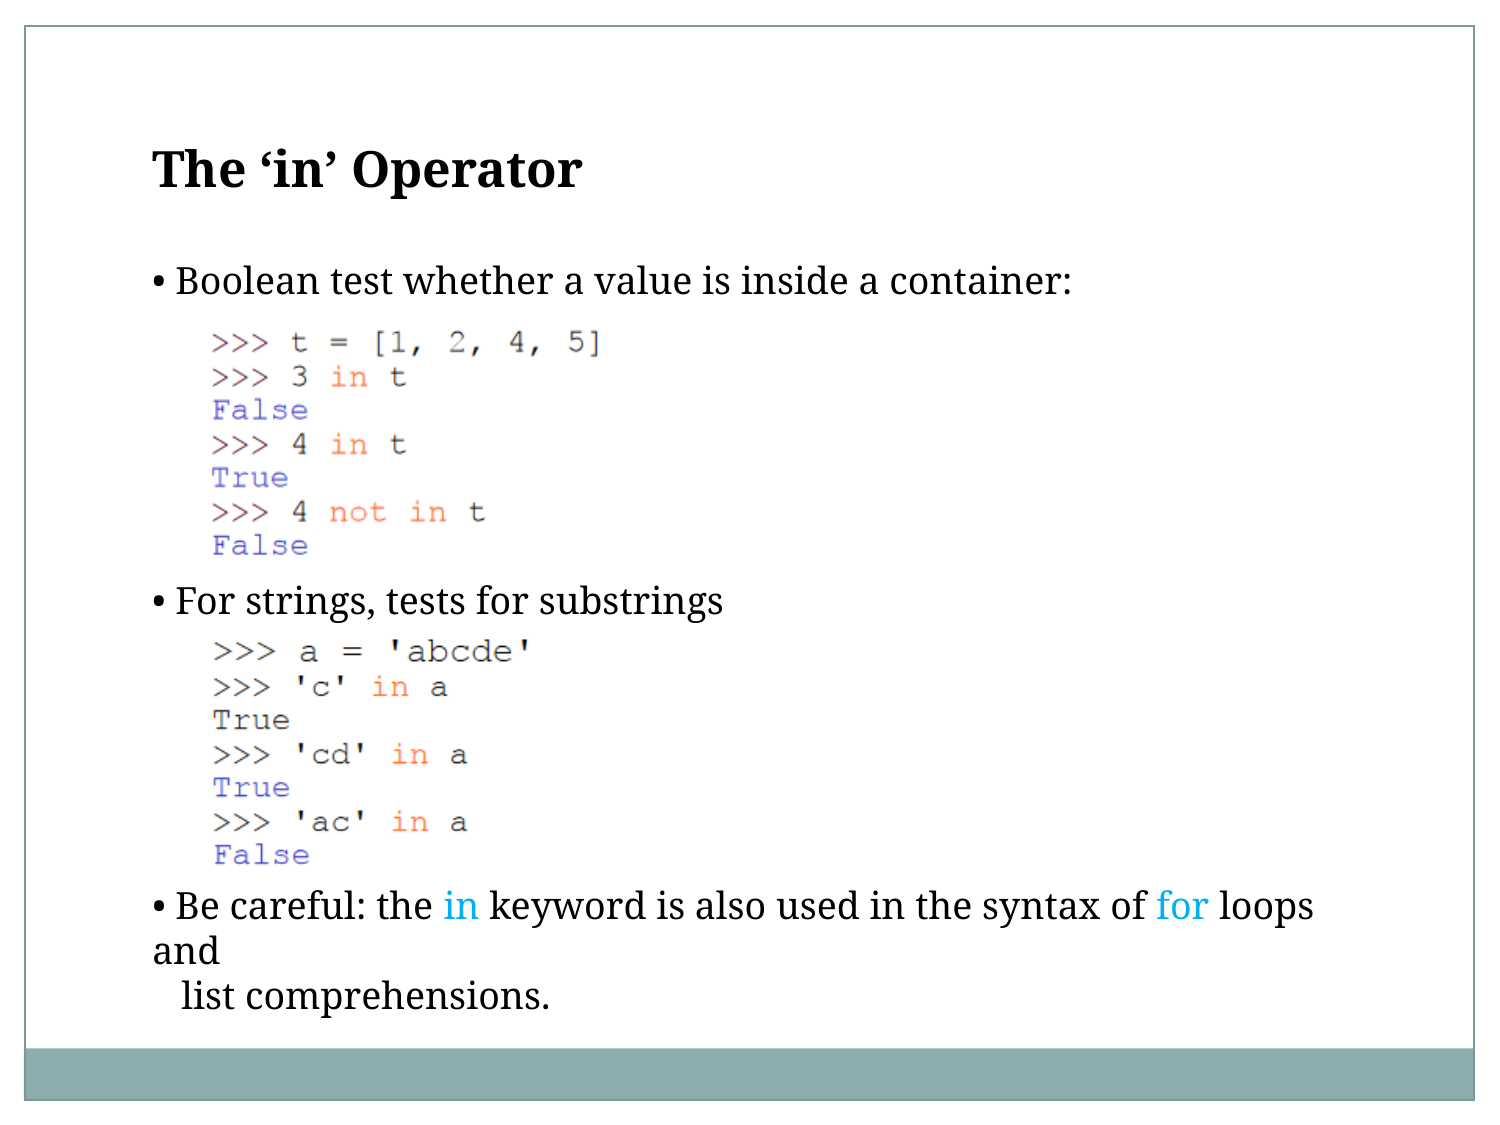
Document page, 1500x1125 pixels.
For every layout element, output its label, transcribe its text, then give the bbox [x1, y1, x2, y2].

text_box • For strings, tests for substrings [137, 570, 888, 630]
picture [199, 635, 541, 876]
text_box • Be careful: the in keyword is also used in the syntax of for loops and list comprehensions. [137, 874, 1375, 1025]
text_box The ‘in’ Operator [137, 129, 1038, 205]
picture [199, 321, 613, 566]
text_box • Boolean test whether a value is inside a container: [137, 249, 1275, 310]
